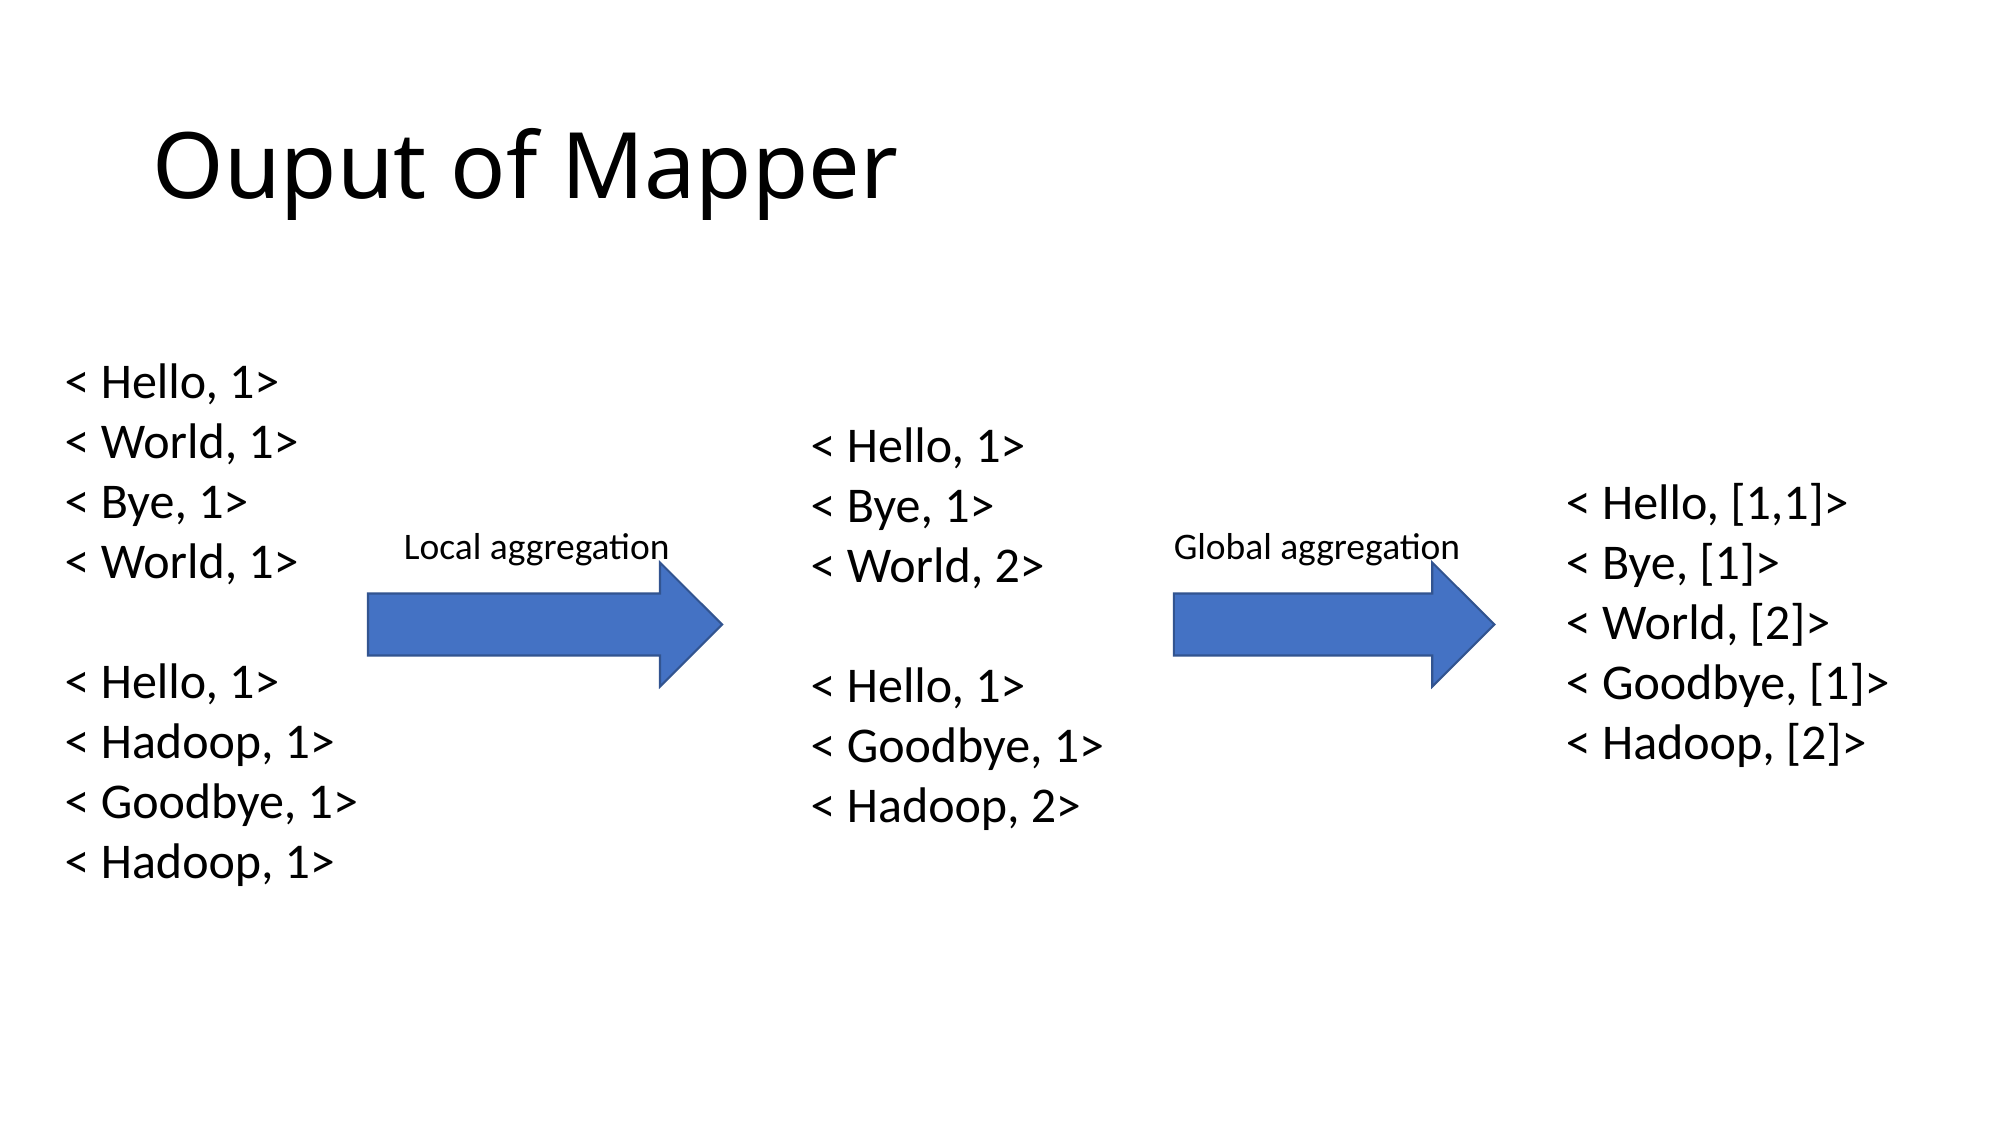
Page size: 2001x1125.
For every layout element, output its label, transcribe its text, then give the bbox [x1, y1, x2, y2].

text_box Global aggregation [1158, 514, 1476, 575]
text_box < Hello, [1,1]> < Bye, [1]> < World, [2]> < Goodbye, [1]> < Hadoop, [2]> [1551, 462, 1929, 778]
title Ouput of Mapper [137, 59, 1863, 278]
text_box Local aggregation [389, 514, 685, 575]
text_box [366, 575, 724, 690]
text_box [1172, 575, 1496, 690]
text_box < Hello, 1> < World, 1> < Bye, 1> < World, 1> < Hello, 1> < Hadoop, 1> < Goodbye, 1> < Hadoop, 1> [49, 341, 385, 897]
text_box < Hello, 1> < Bye, 1> < World, 2> < Hello, 1> < Goodbye, 1> < Hadoop, 2> [795, 404, 1173, 840]
